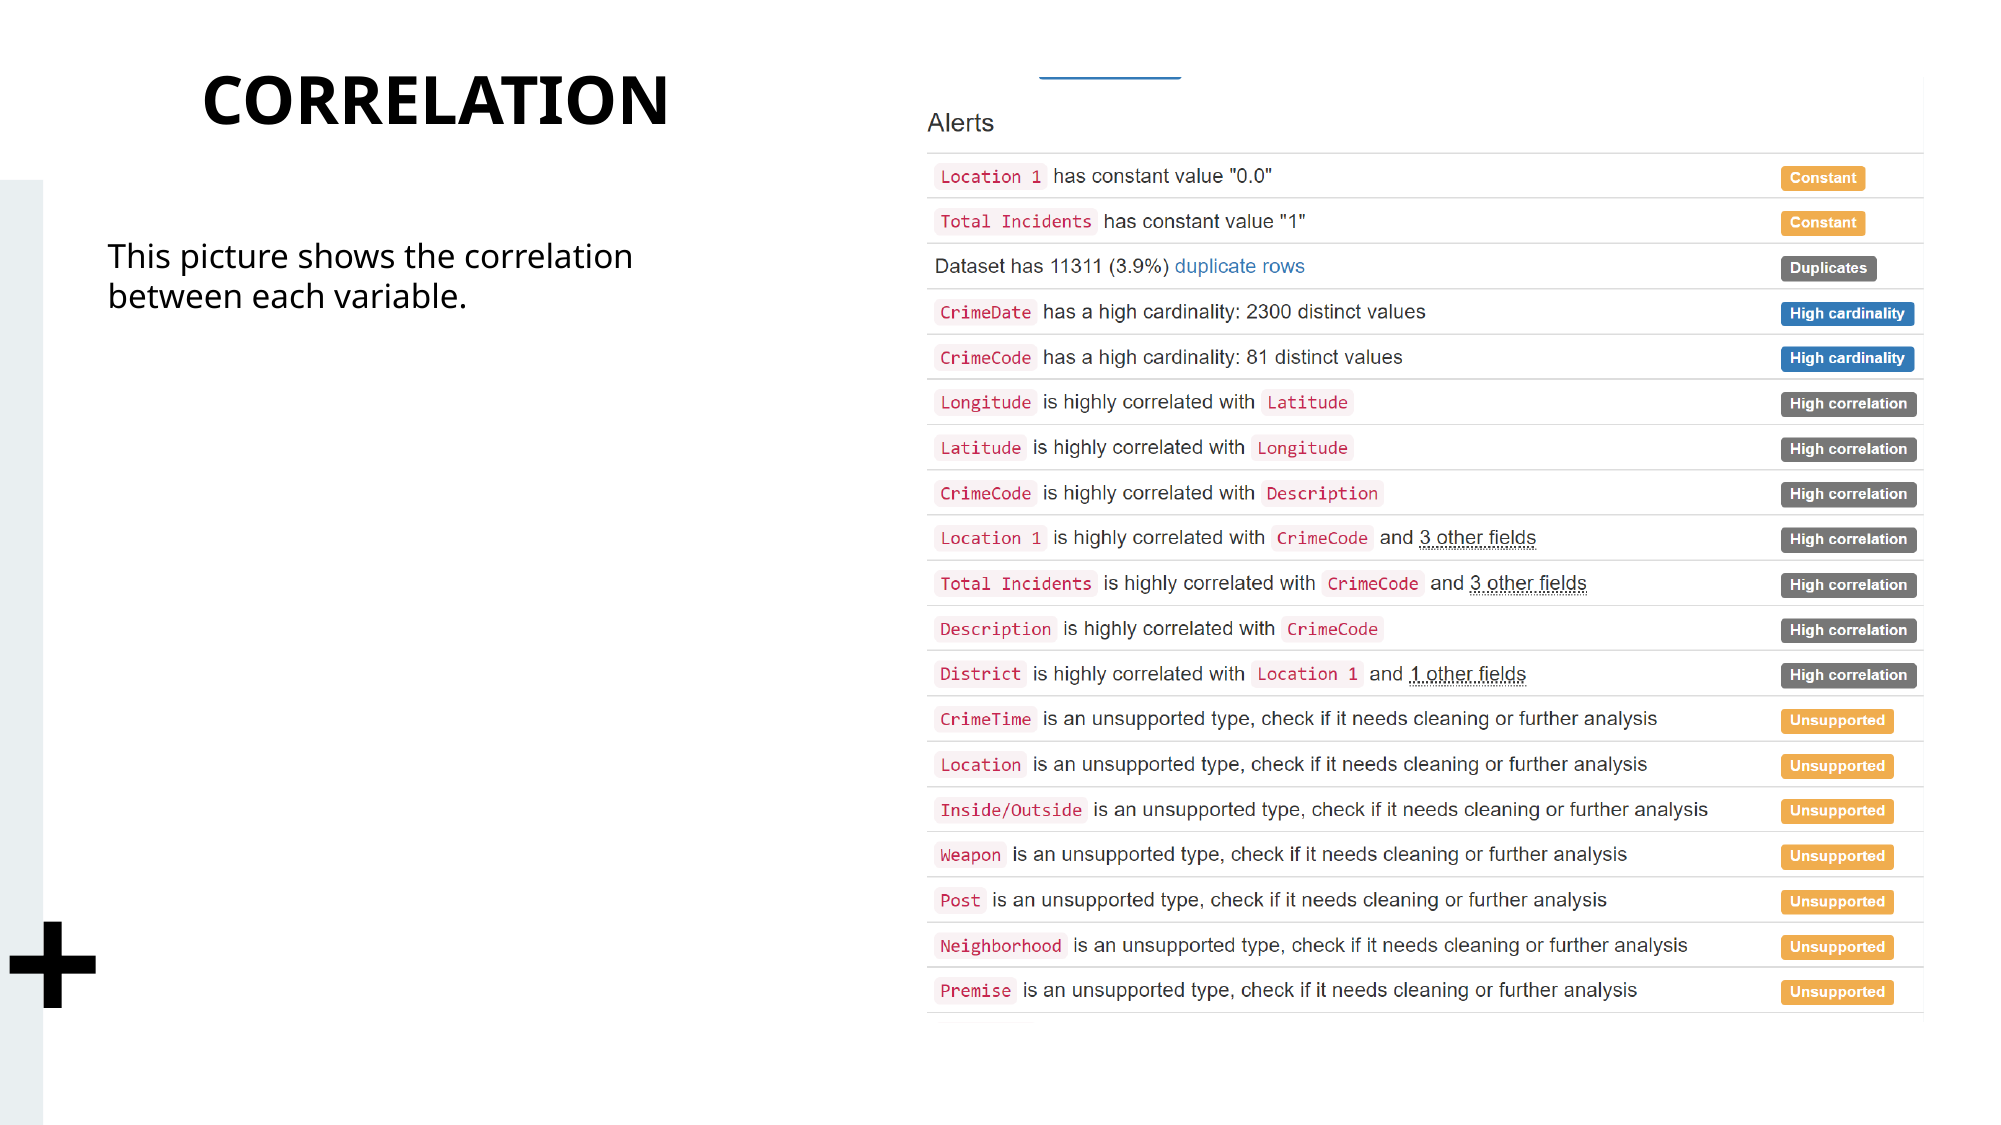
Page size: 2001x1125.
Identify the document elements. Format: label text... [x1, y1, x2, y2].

list This picture shows the correlation between each variable. [92, 228, 768, 912]
picture [923, 77, 1924, 1023]
title CORRELATION [107, 22, 783, 145]
